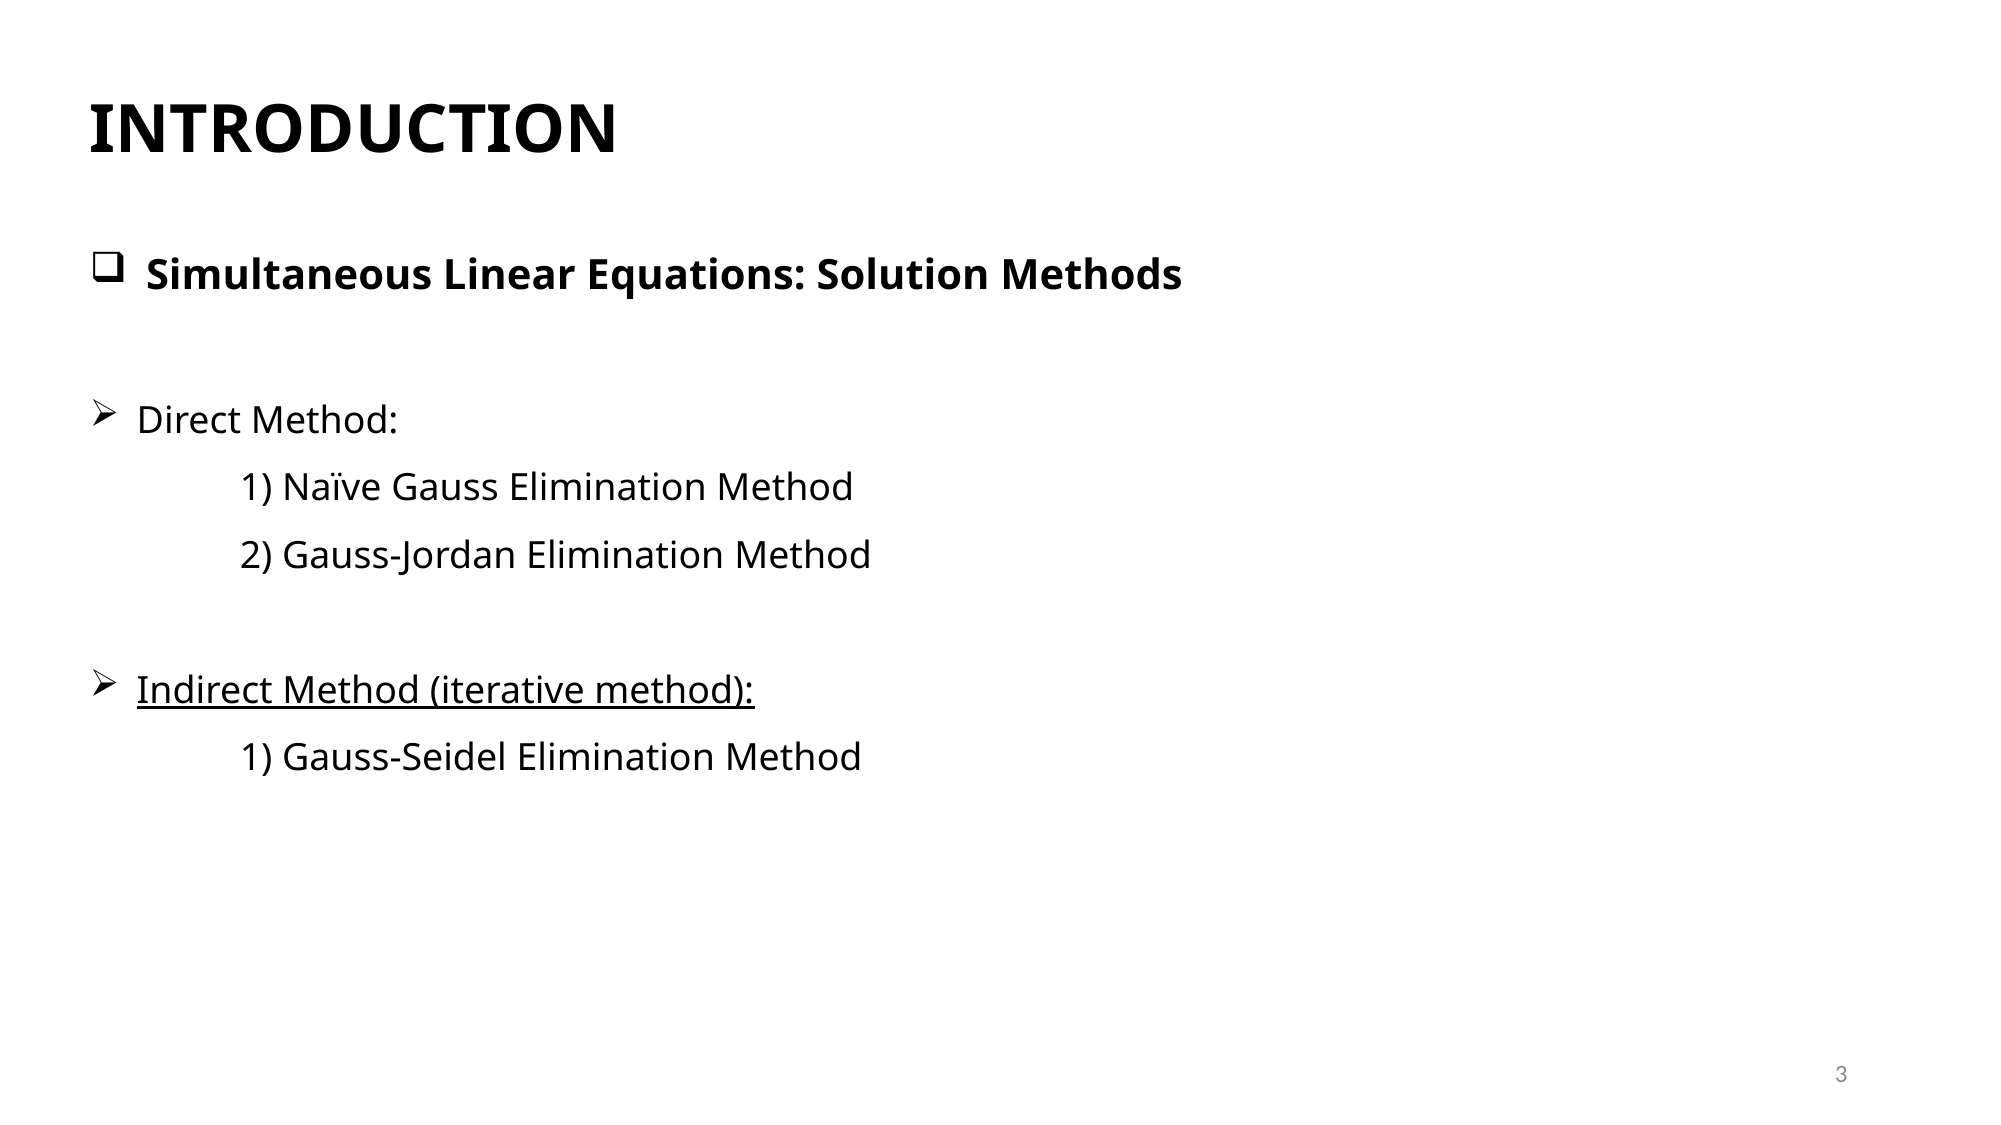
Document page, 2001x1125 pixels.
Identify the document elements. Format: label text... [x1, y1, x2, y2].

text_box Simultaneous Linear Equations: Solution Methods Direct Method: 1) Naïve Gauss Elimination Method 2) Gauss-Jordan Elimination Method Indirect Method (iterative method): 1) Gauss-Seidel Elimination Method [75, 215, 1843, 902]
slide_number 3 [1412, 1042, 1863, 1103]
text_box INTRODUCTION [75, 78, 881, 173]
